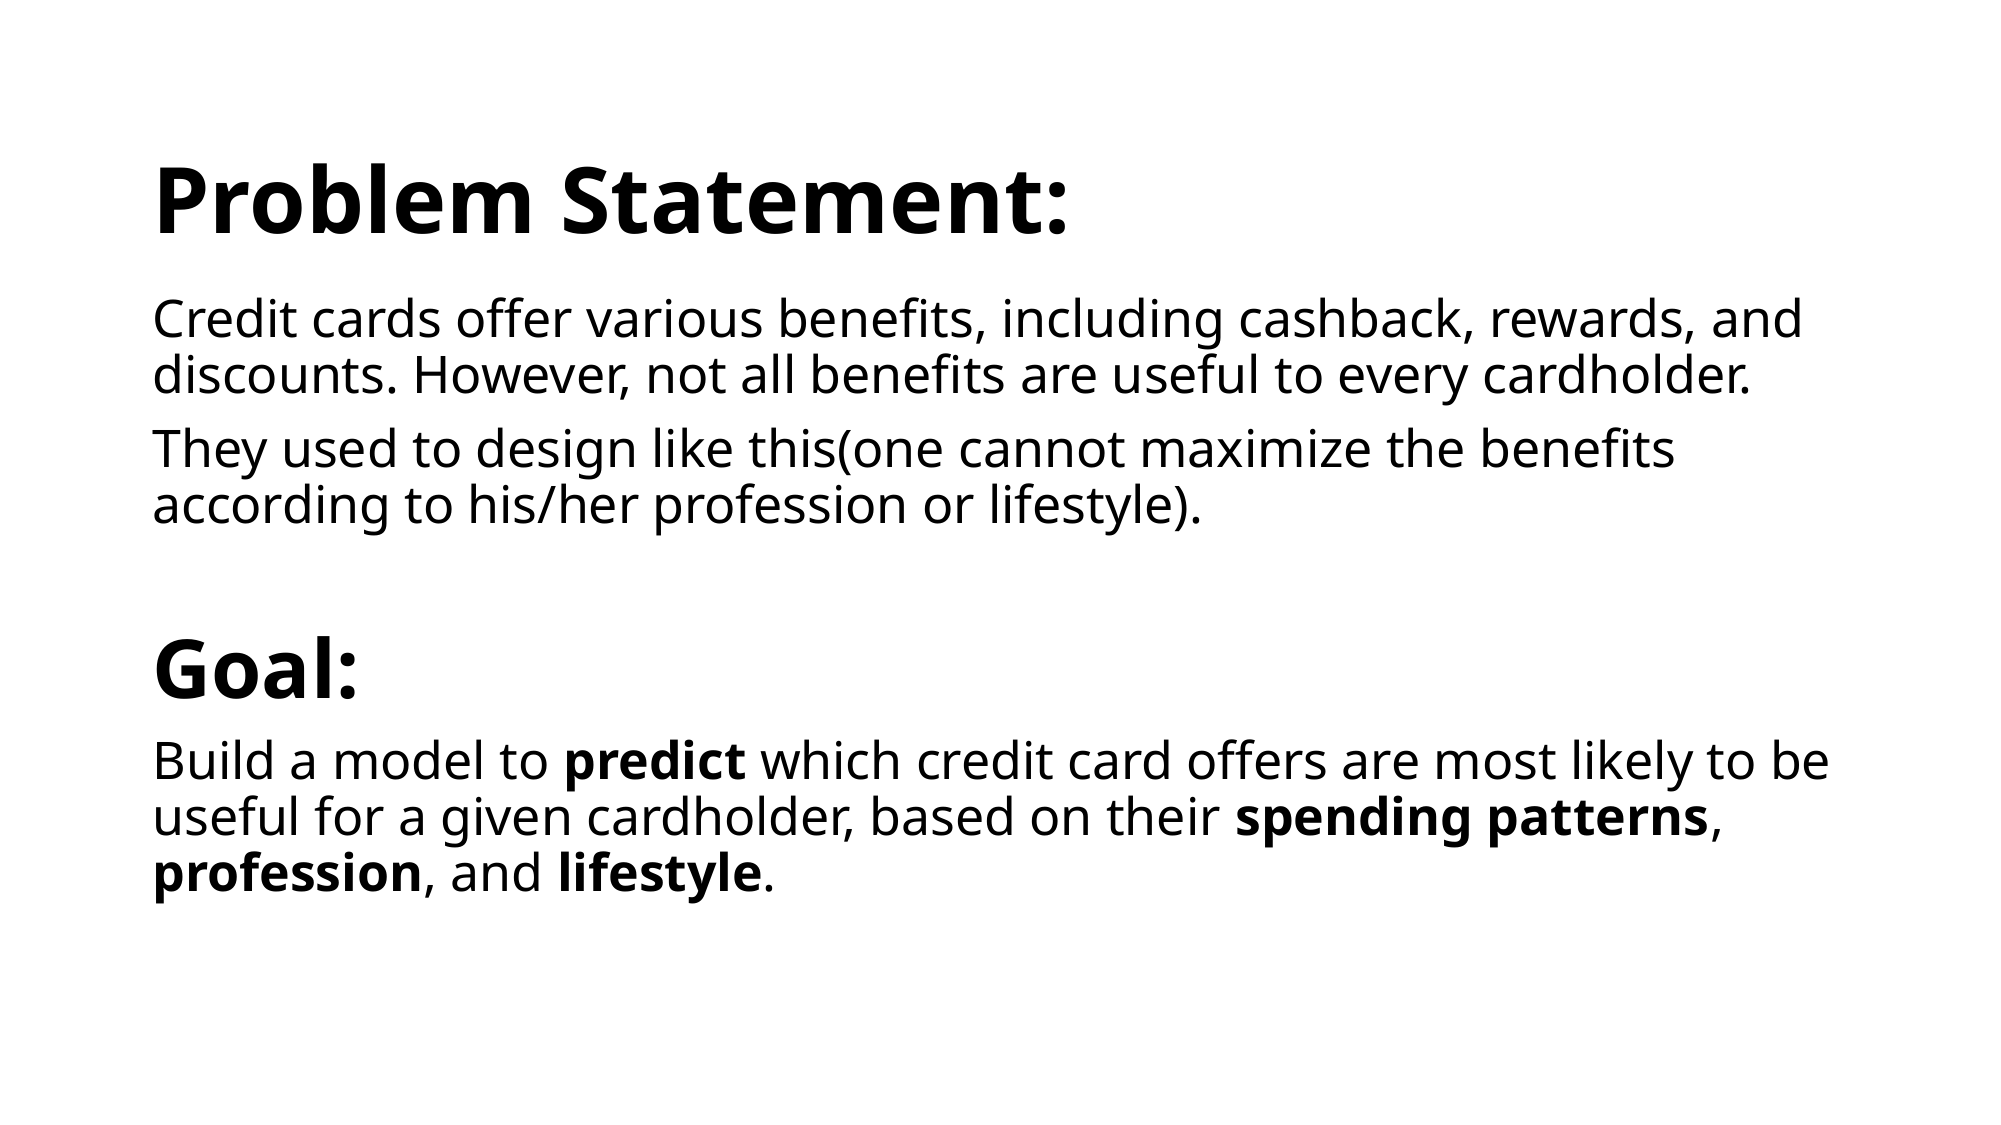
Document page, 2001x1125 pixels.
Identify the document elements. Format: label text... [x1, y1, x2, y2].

list Credit cards offer various benefits, including cashback, rewards, and discounts. However, not all benefits are useful to every cardholder. They used to design like this(one cannot maximize the benefits according to his/her profession or lifestyle). Goal: Build a model to predict which credit card offers are most likely to be useful for a given cardholder, based on their spending patterns, profession, and lifestyle. [137, 204, 1863, 919]
title Problem Statement: [137, 95, 1863, 204]
